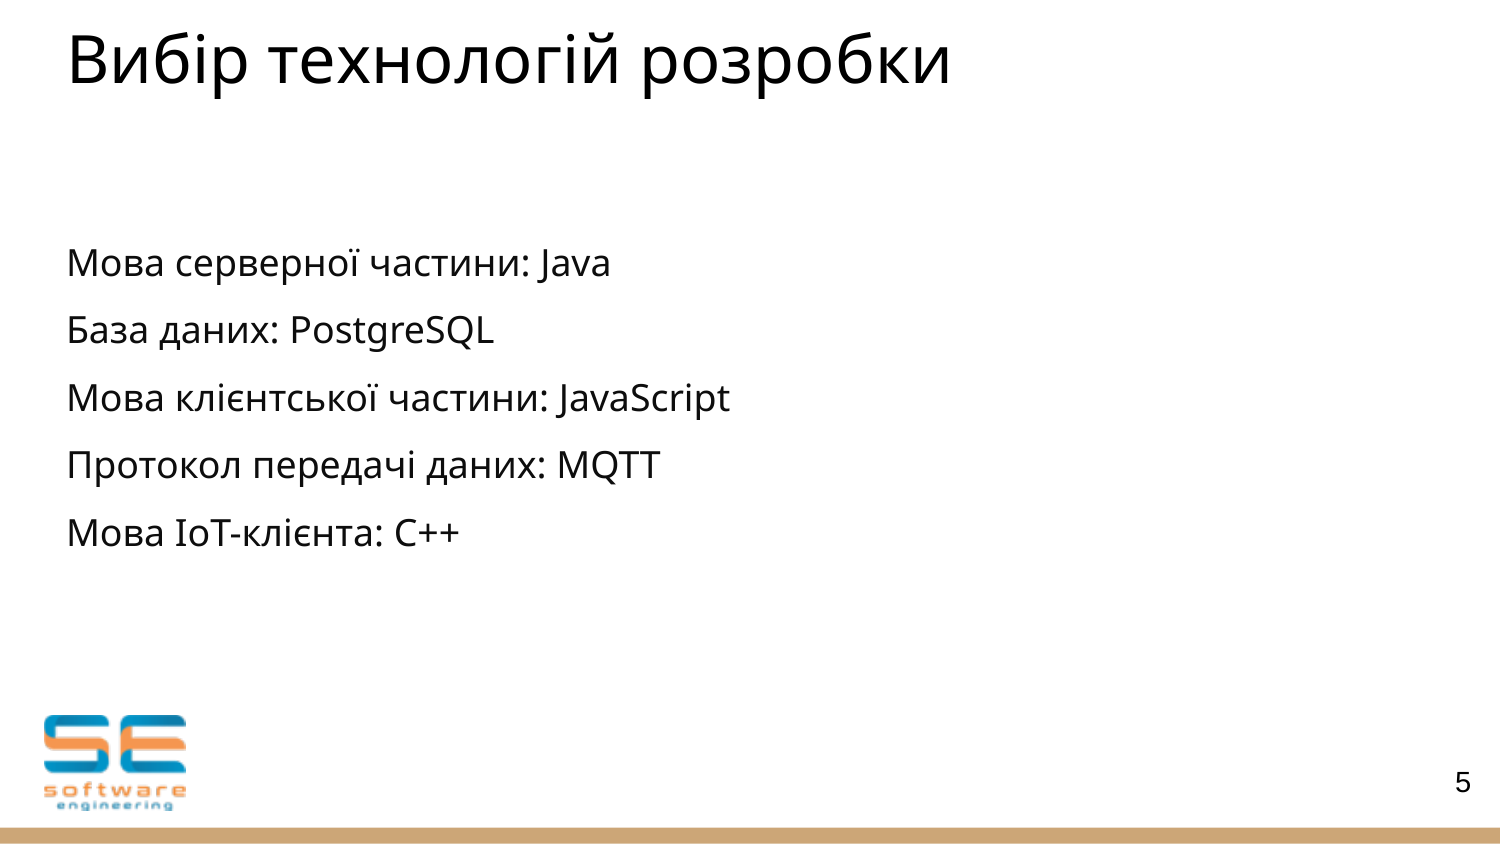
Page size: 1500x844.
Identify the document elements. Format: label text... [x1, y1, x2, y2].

picture [43, 714, 186, 811]
list Мова серверної частини: Java База даних: PostgreSQL Мова клієнтської частини: JavaScript Протокол передачі даних: MQTT Мова IoT-клієнта: C++ [51, 200, 1449, 752]
text_box ‹#› [1440, 755, 1487, 806]
title Вибір технологій розробки [51, 0, 1449, 112]
